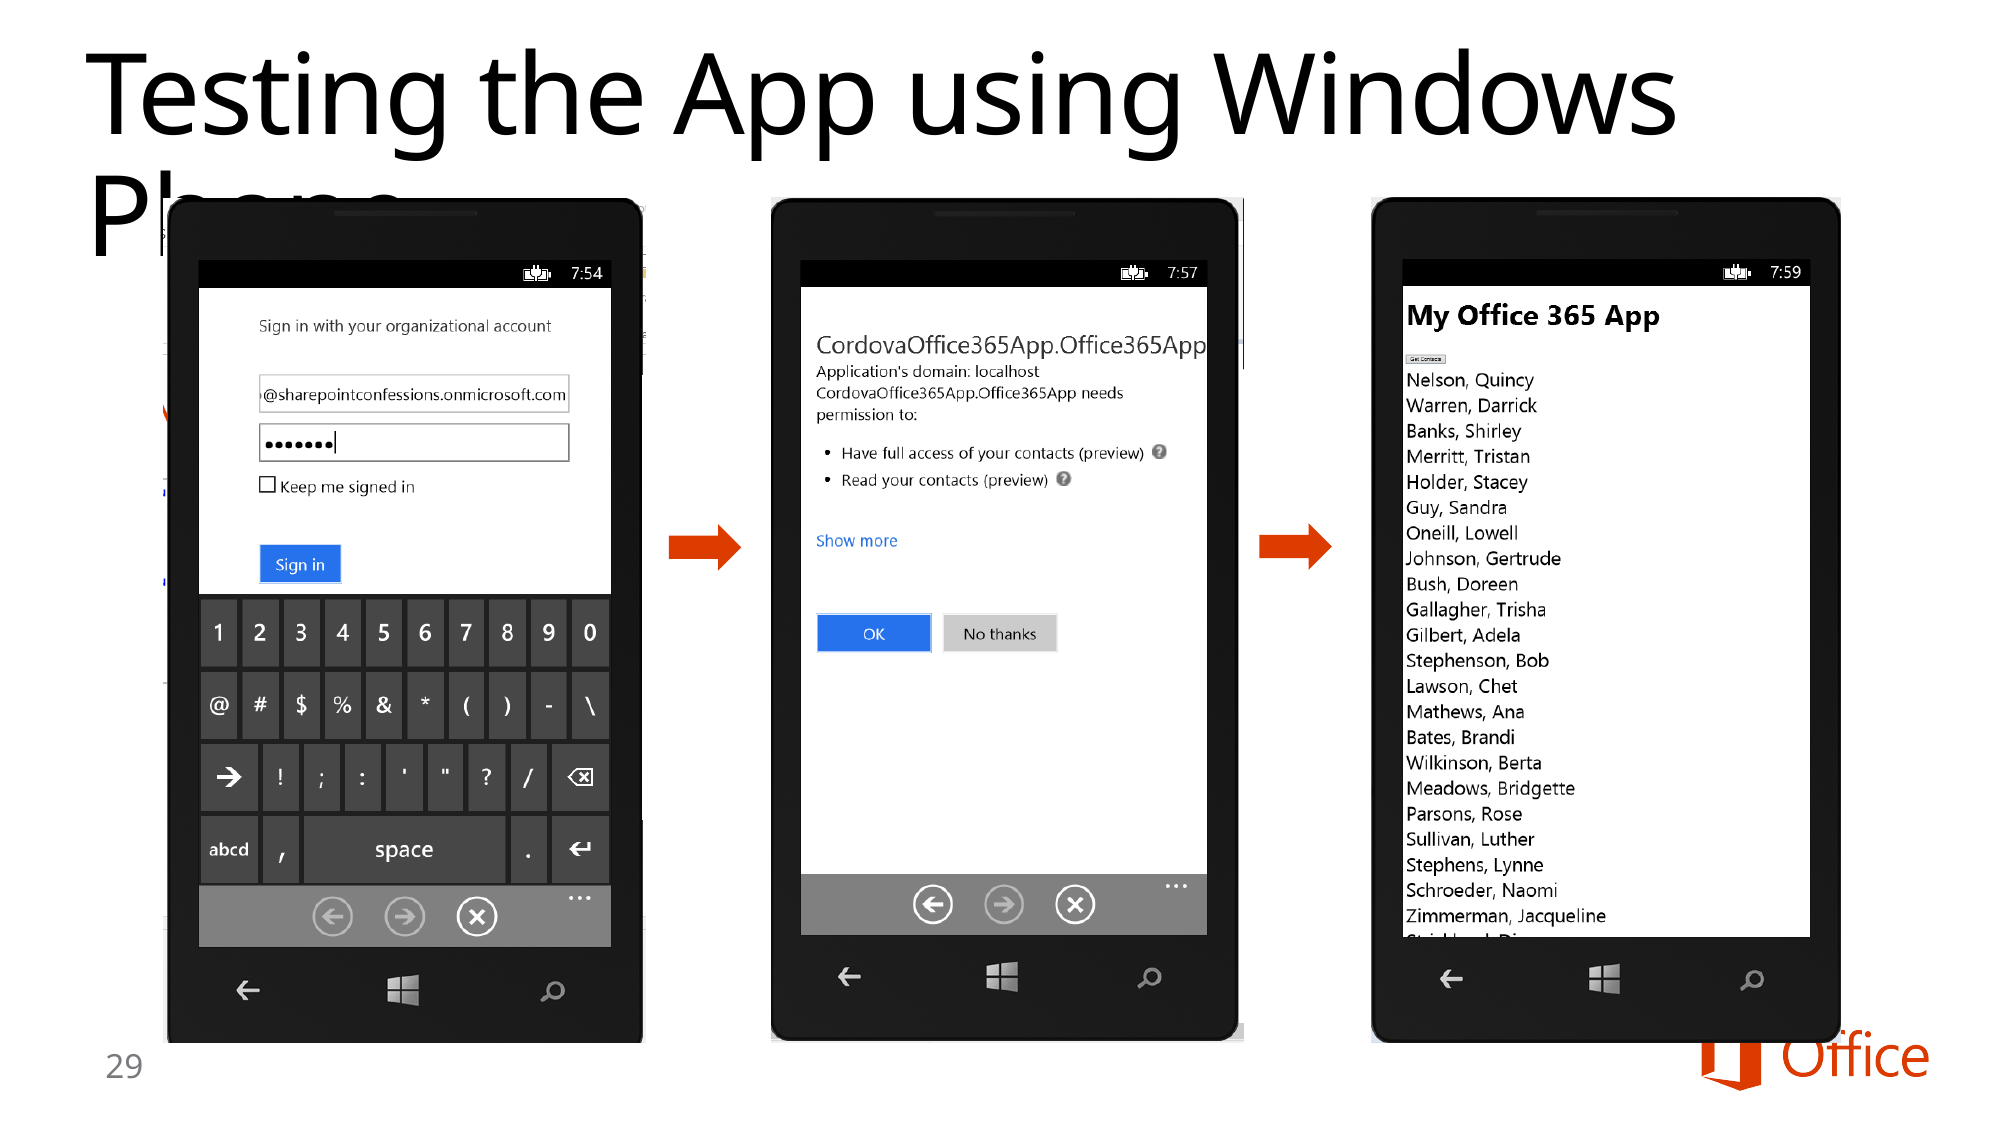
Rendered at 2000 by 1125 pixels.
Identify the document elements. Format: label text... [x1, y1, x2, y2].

text_box [1258, 522, 1333, 571]
text_box [668, 523, 742, 572]
picture [162, 198, 646, 1050]
slide_number 29 [85, 1049, 178, 1086]
picture [771, 196, 1244, 1043]
title Testing the App using Windows Phone [85, 37, 1914, 161]
picture [1371, 196, 1960, 1122]
